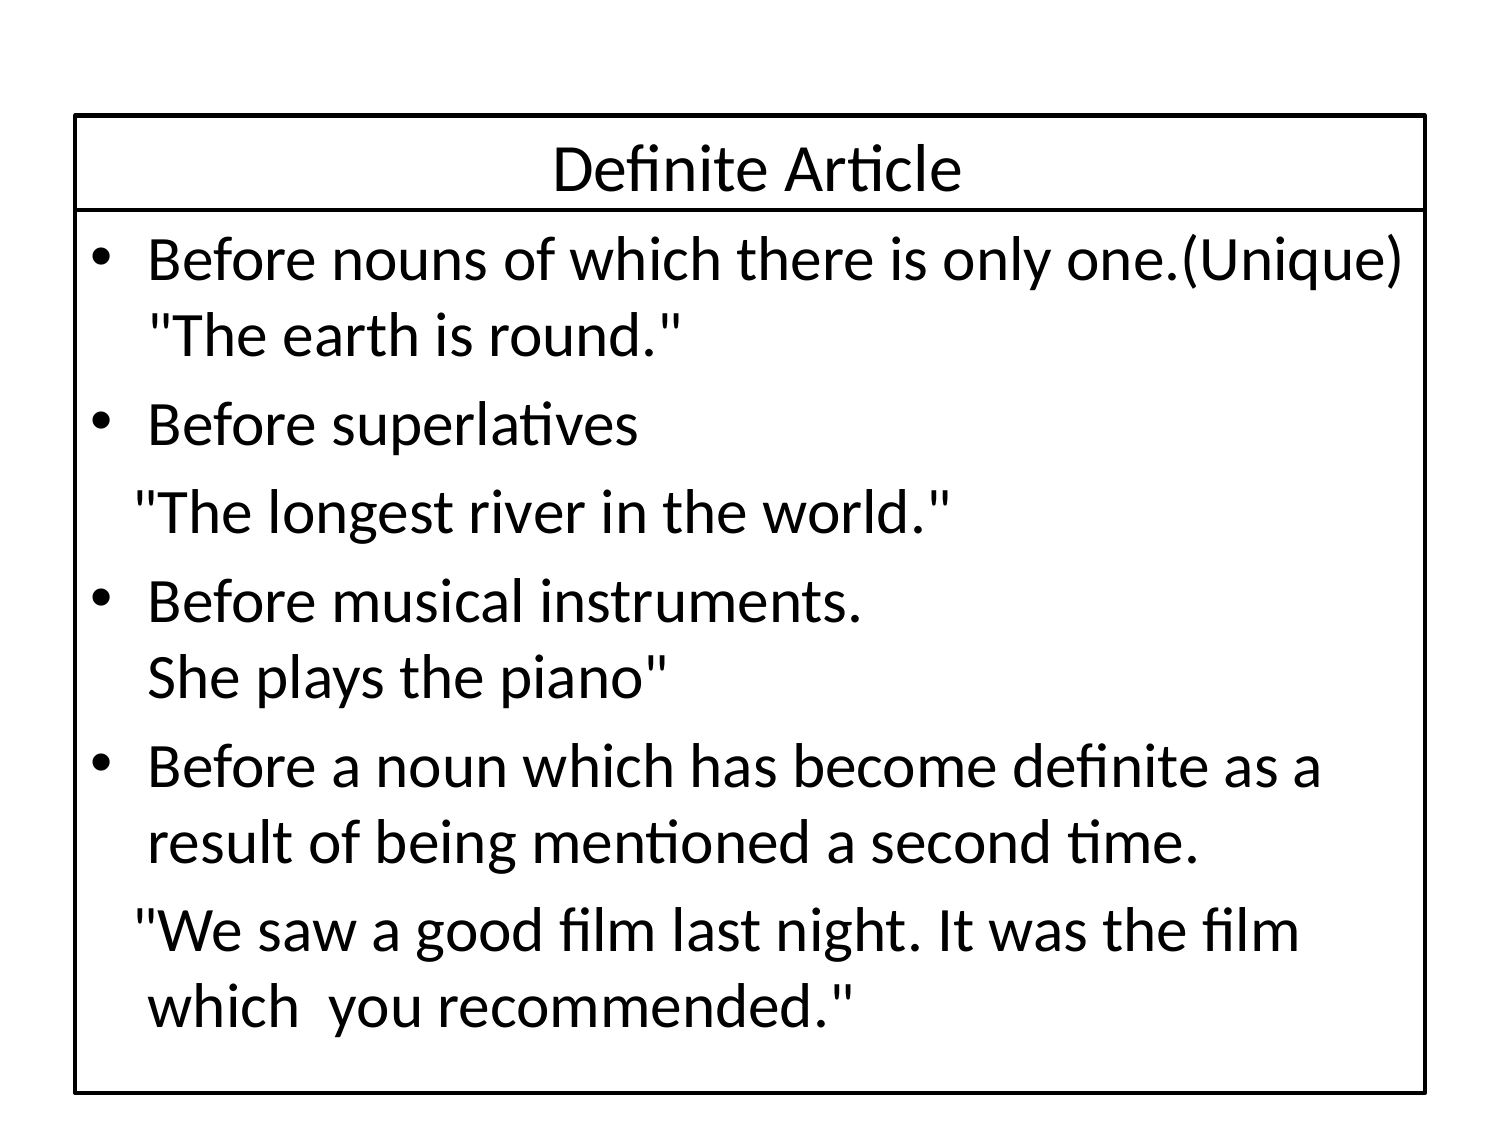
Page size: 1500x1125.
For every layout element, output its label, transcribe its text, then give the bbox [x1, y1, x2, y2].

title Definite Article [73, 113, 1427, 208]
list Before nouns of which there is only one.(Unique) "The earth is round." Before superlatives "The longest river in the world." Before musical instruments. She plays the piano" Before a noun which has become definite as a result of being mentioned a second time. "We saw a good film last night. It was the film which you recommended." [73, 208, 1427, 1095]
